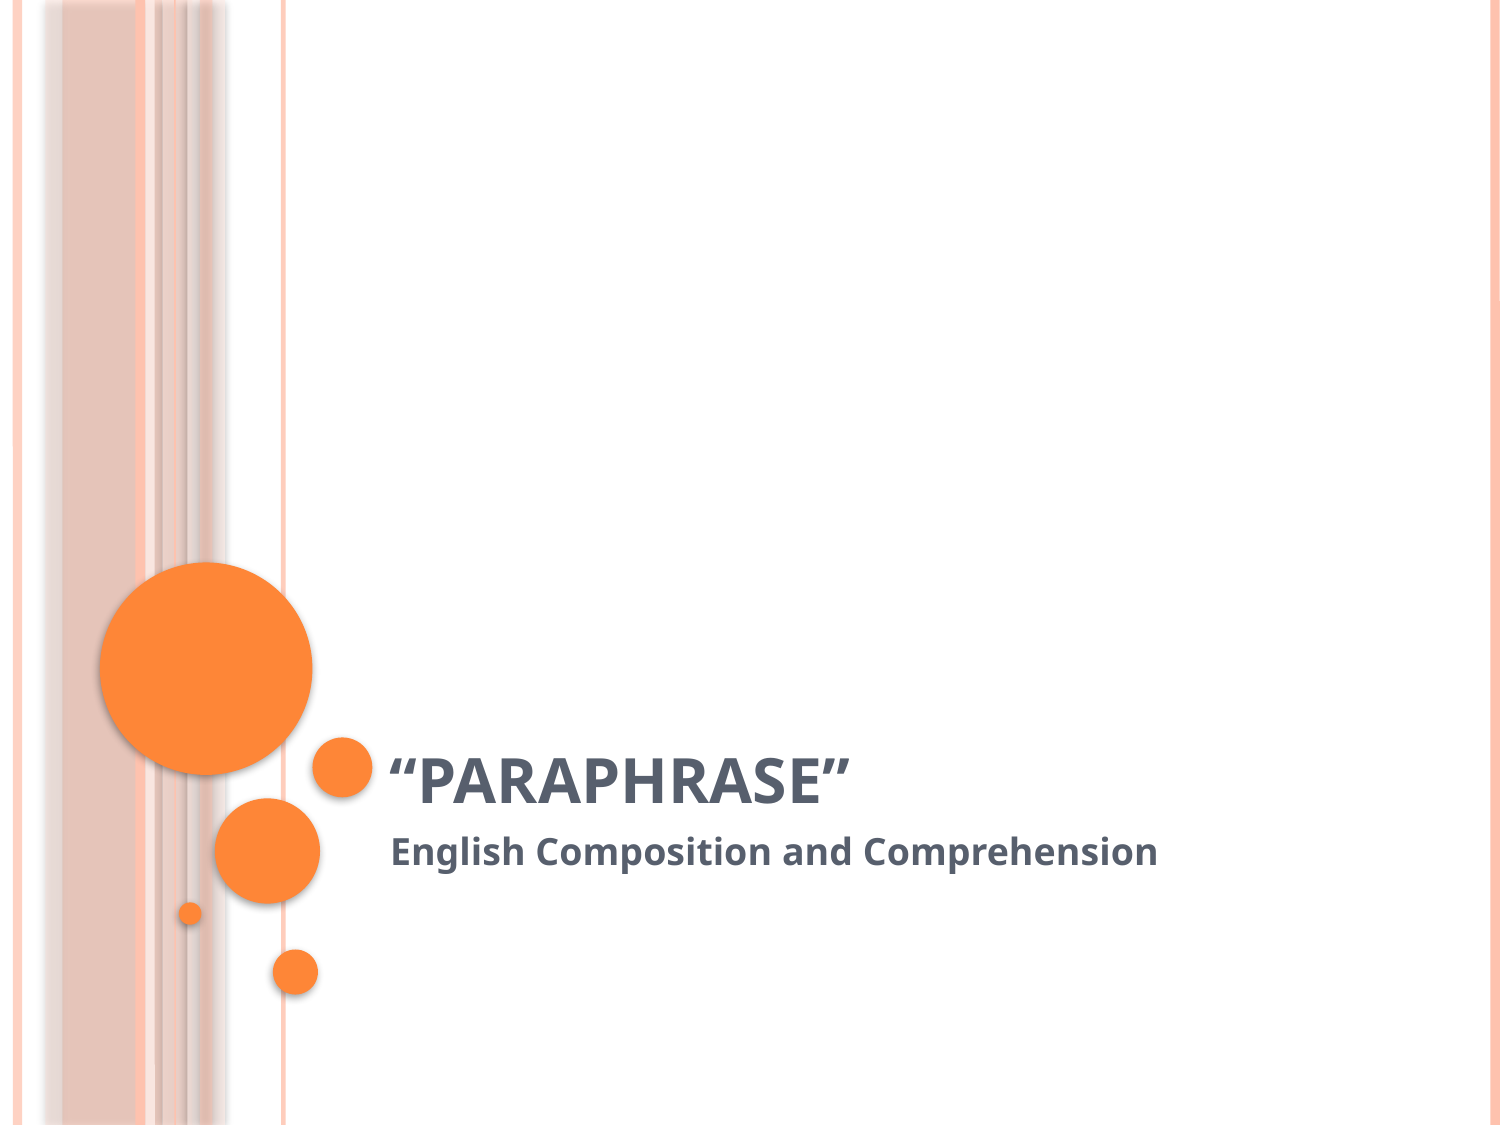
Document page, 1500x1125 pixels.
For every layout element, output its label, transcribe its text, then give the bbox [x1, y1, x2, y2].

subtitle English Composition and Comprehension [375, 820, 1388, 1046]
title “Paraphrase” [375, 512, 1388, 820]
